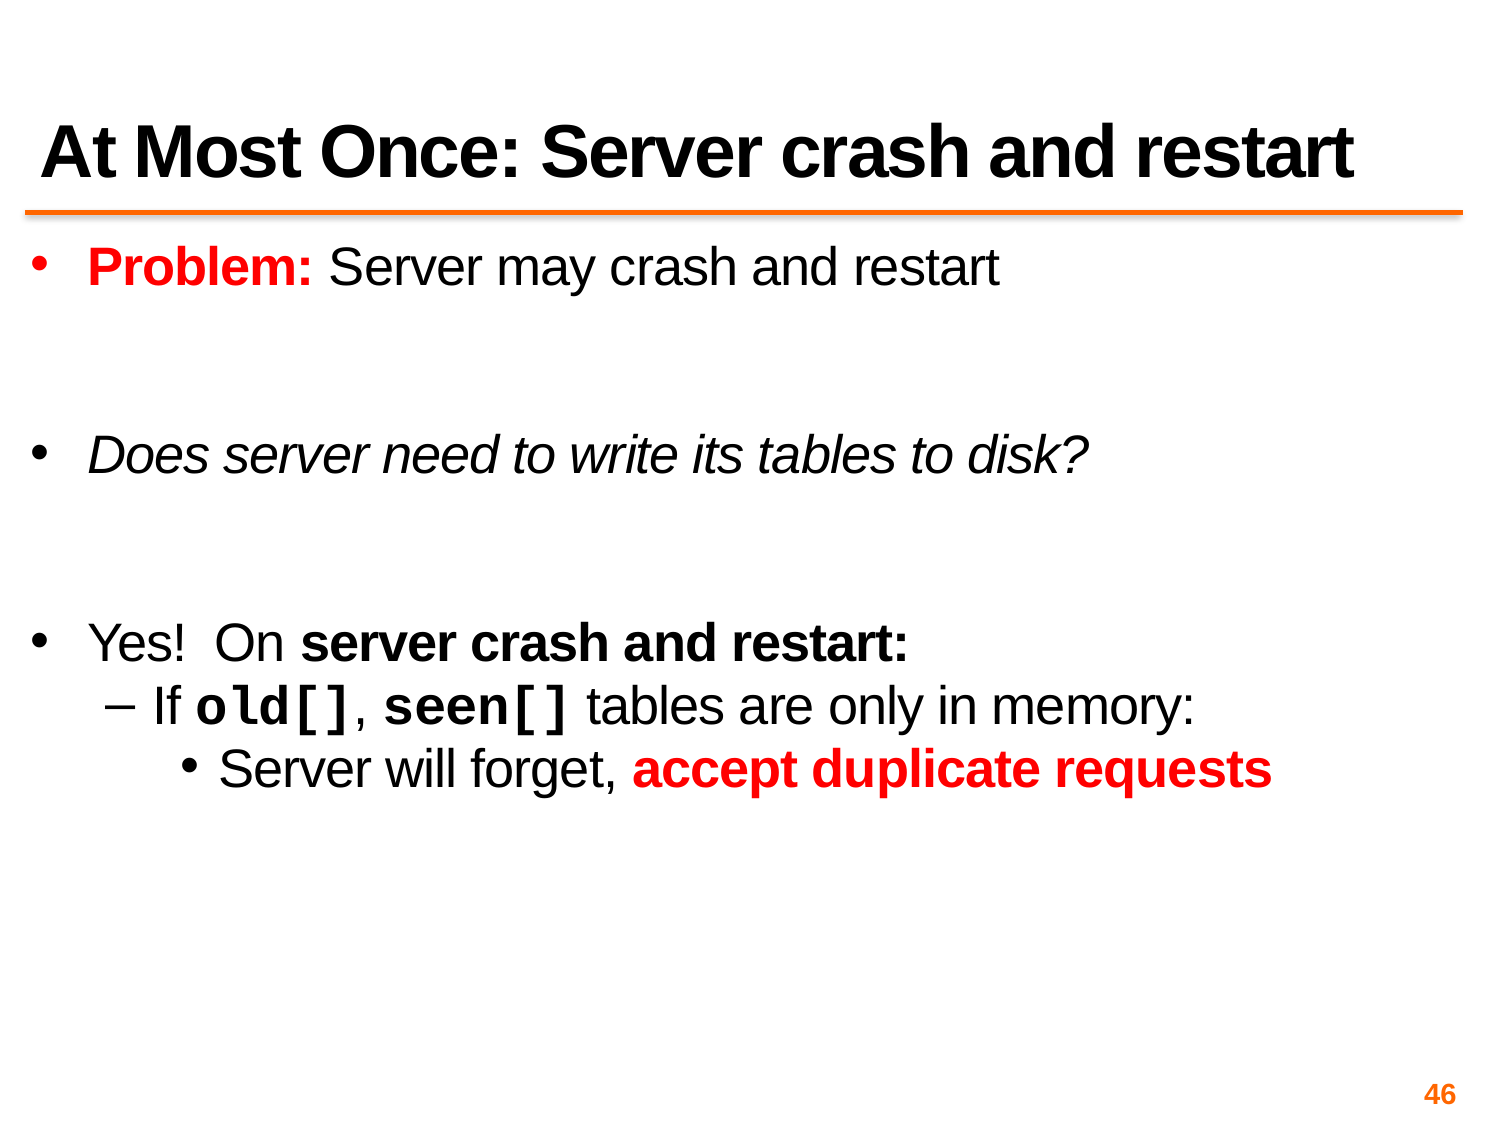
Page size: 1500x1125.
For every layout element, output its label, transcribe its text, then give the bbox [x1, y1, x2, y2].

title At Most Once: Server crash and restart [24, 24, 1463, 201]
slide_number 46 [1112, 1074, 1463, 1110]
list Problem: Server may crash and restart Does server need to write its tables to disk? Yes! On server crash and restart: If old[], seen[] tables are only in memory: Server will forget, accept duplicate requests [24, 237, 1463, 1063]
